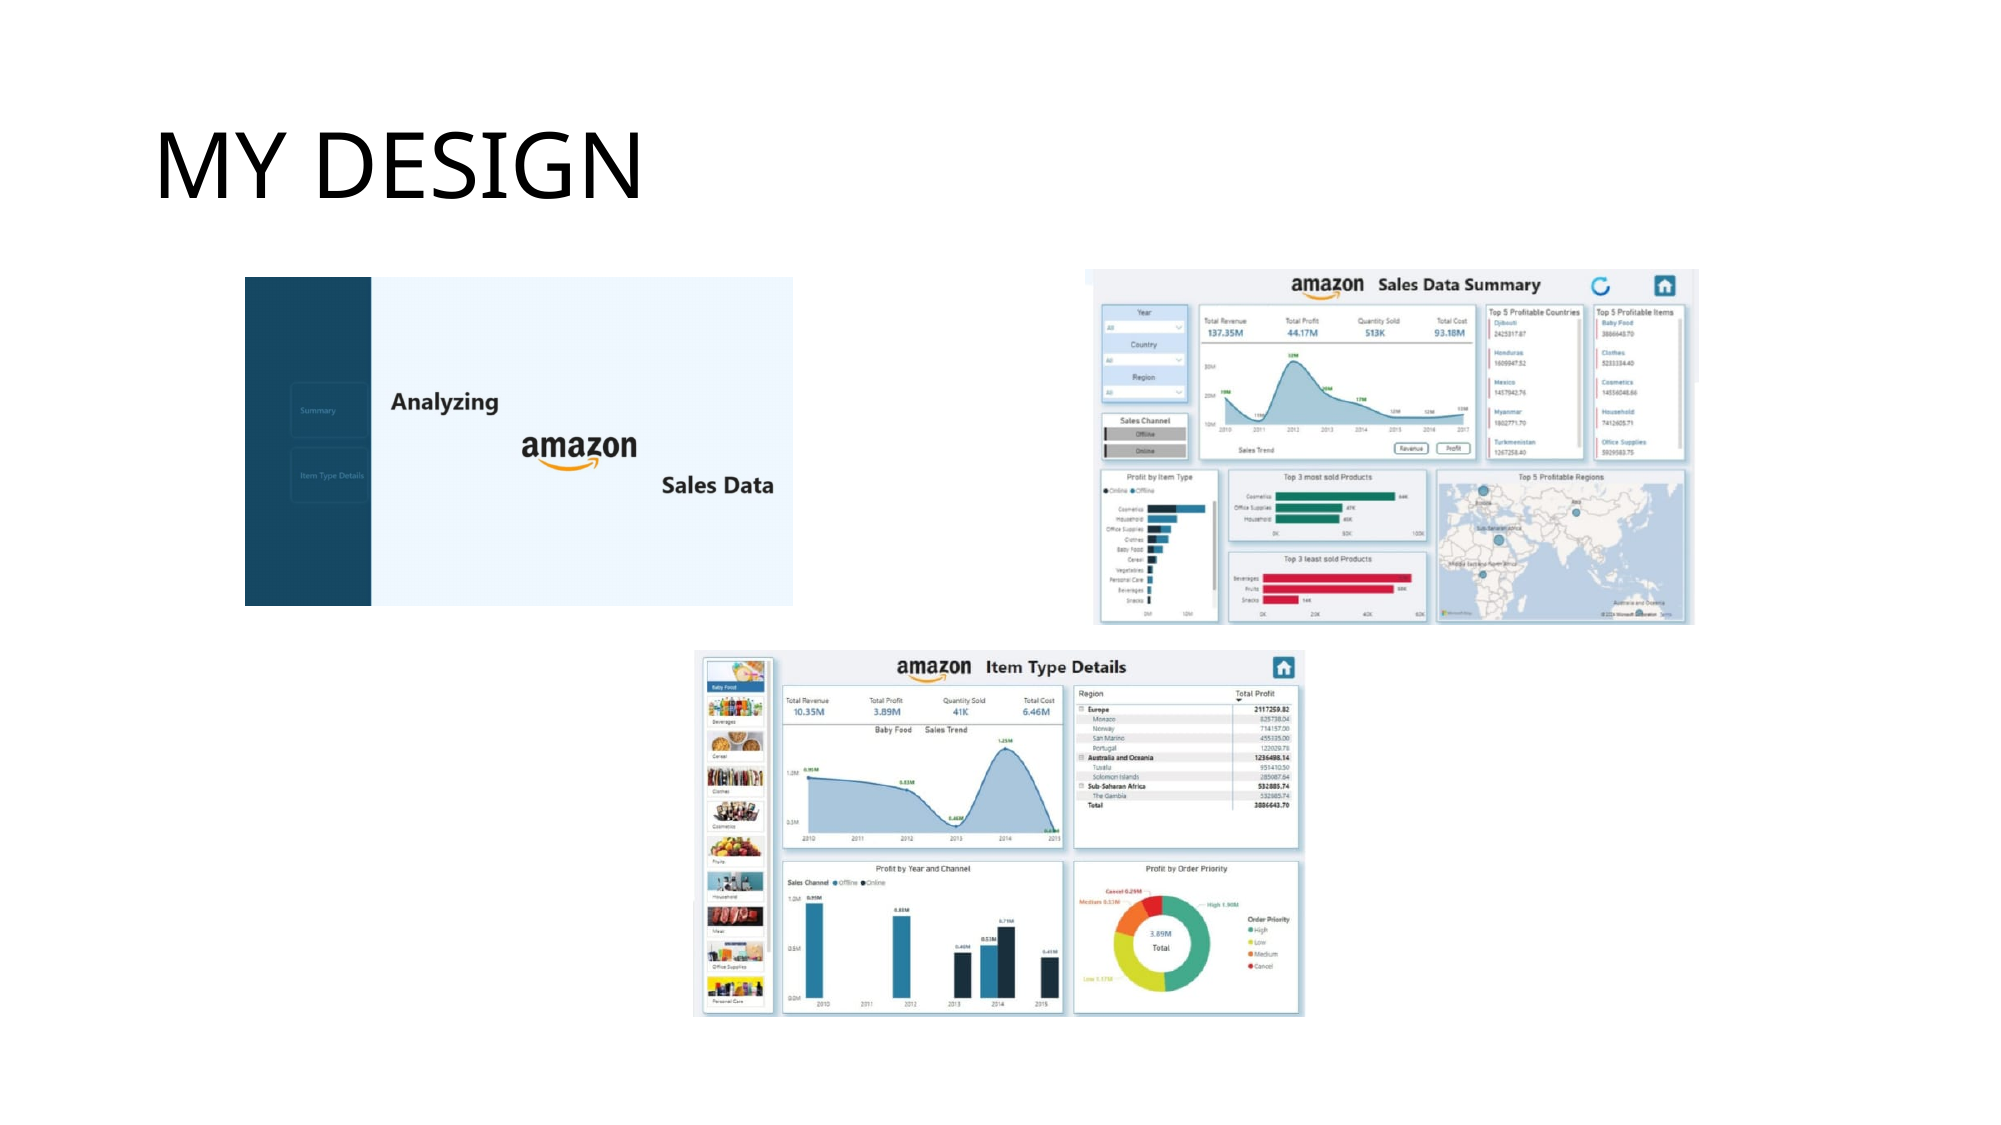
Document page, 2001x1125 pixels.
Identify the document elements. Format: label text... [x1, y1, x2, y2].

picture [1085, 269, 1699, 625]
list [245, 277, 793, 606]
title MY DESIGN [137, 59, 1863, 278]
picture [693, 650, 1307, 1017]
